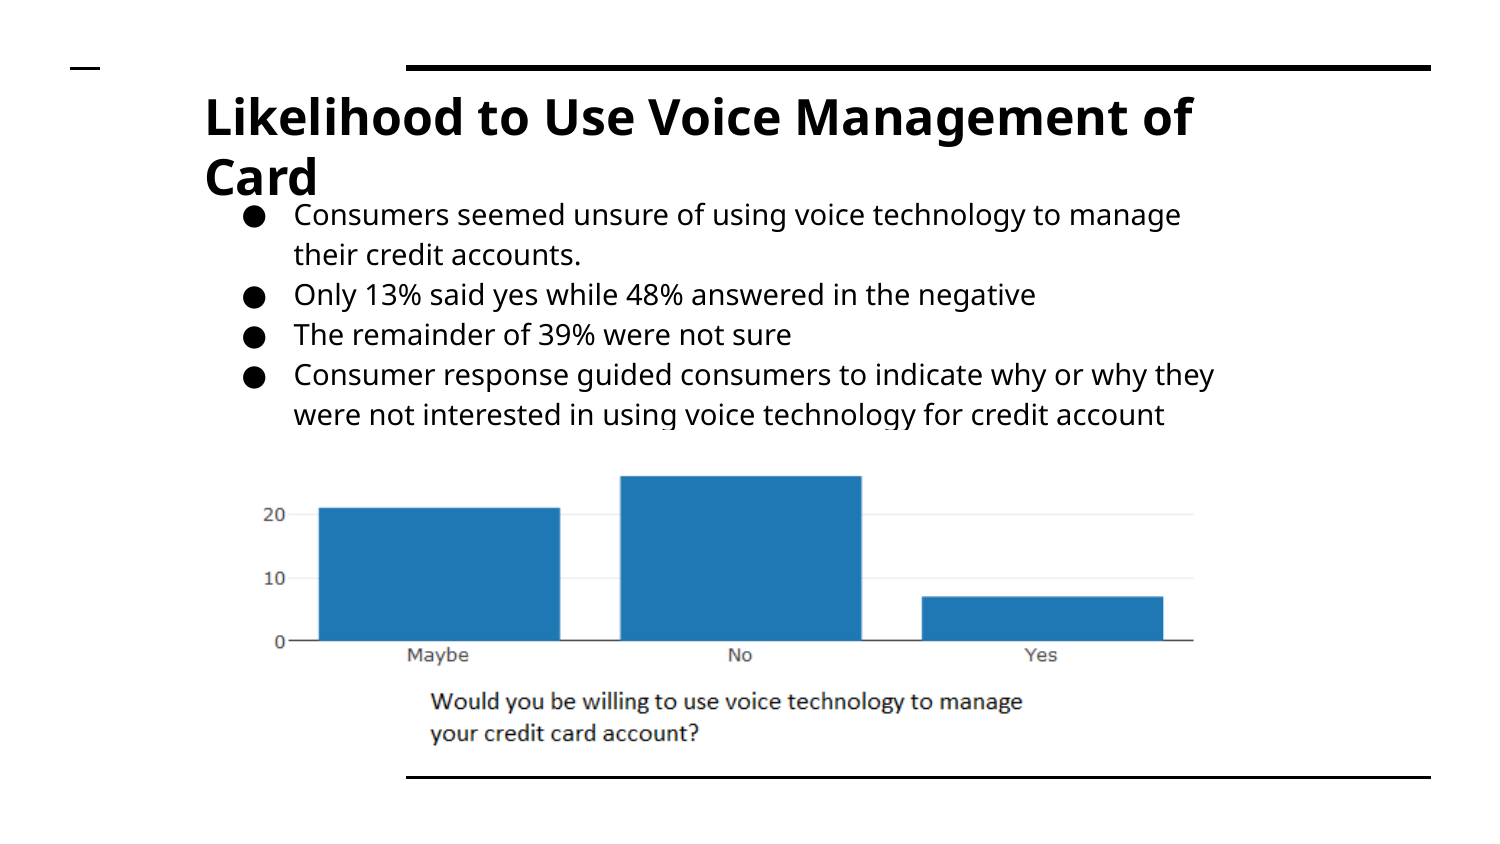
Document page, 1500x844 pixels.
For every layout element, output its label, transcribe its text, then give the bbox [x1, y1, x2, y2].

picture [231, 430, 1269, 777]
list Consumers seemed unsure of using voice technology to manage their credit accounts. Only 13% said yes while 48% answered in the negative The remainder of 39% were not sure Consumer response guided consumers to indicate why or why they were not interested in using voice technology for credit account management [203, 175, 1241, 669]
title Likelihood to Use Voice Management of Card [189, 70, 1311, 175]
